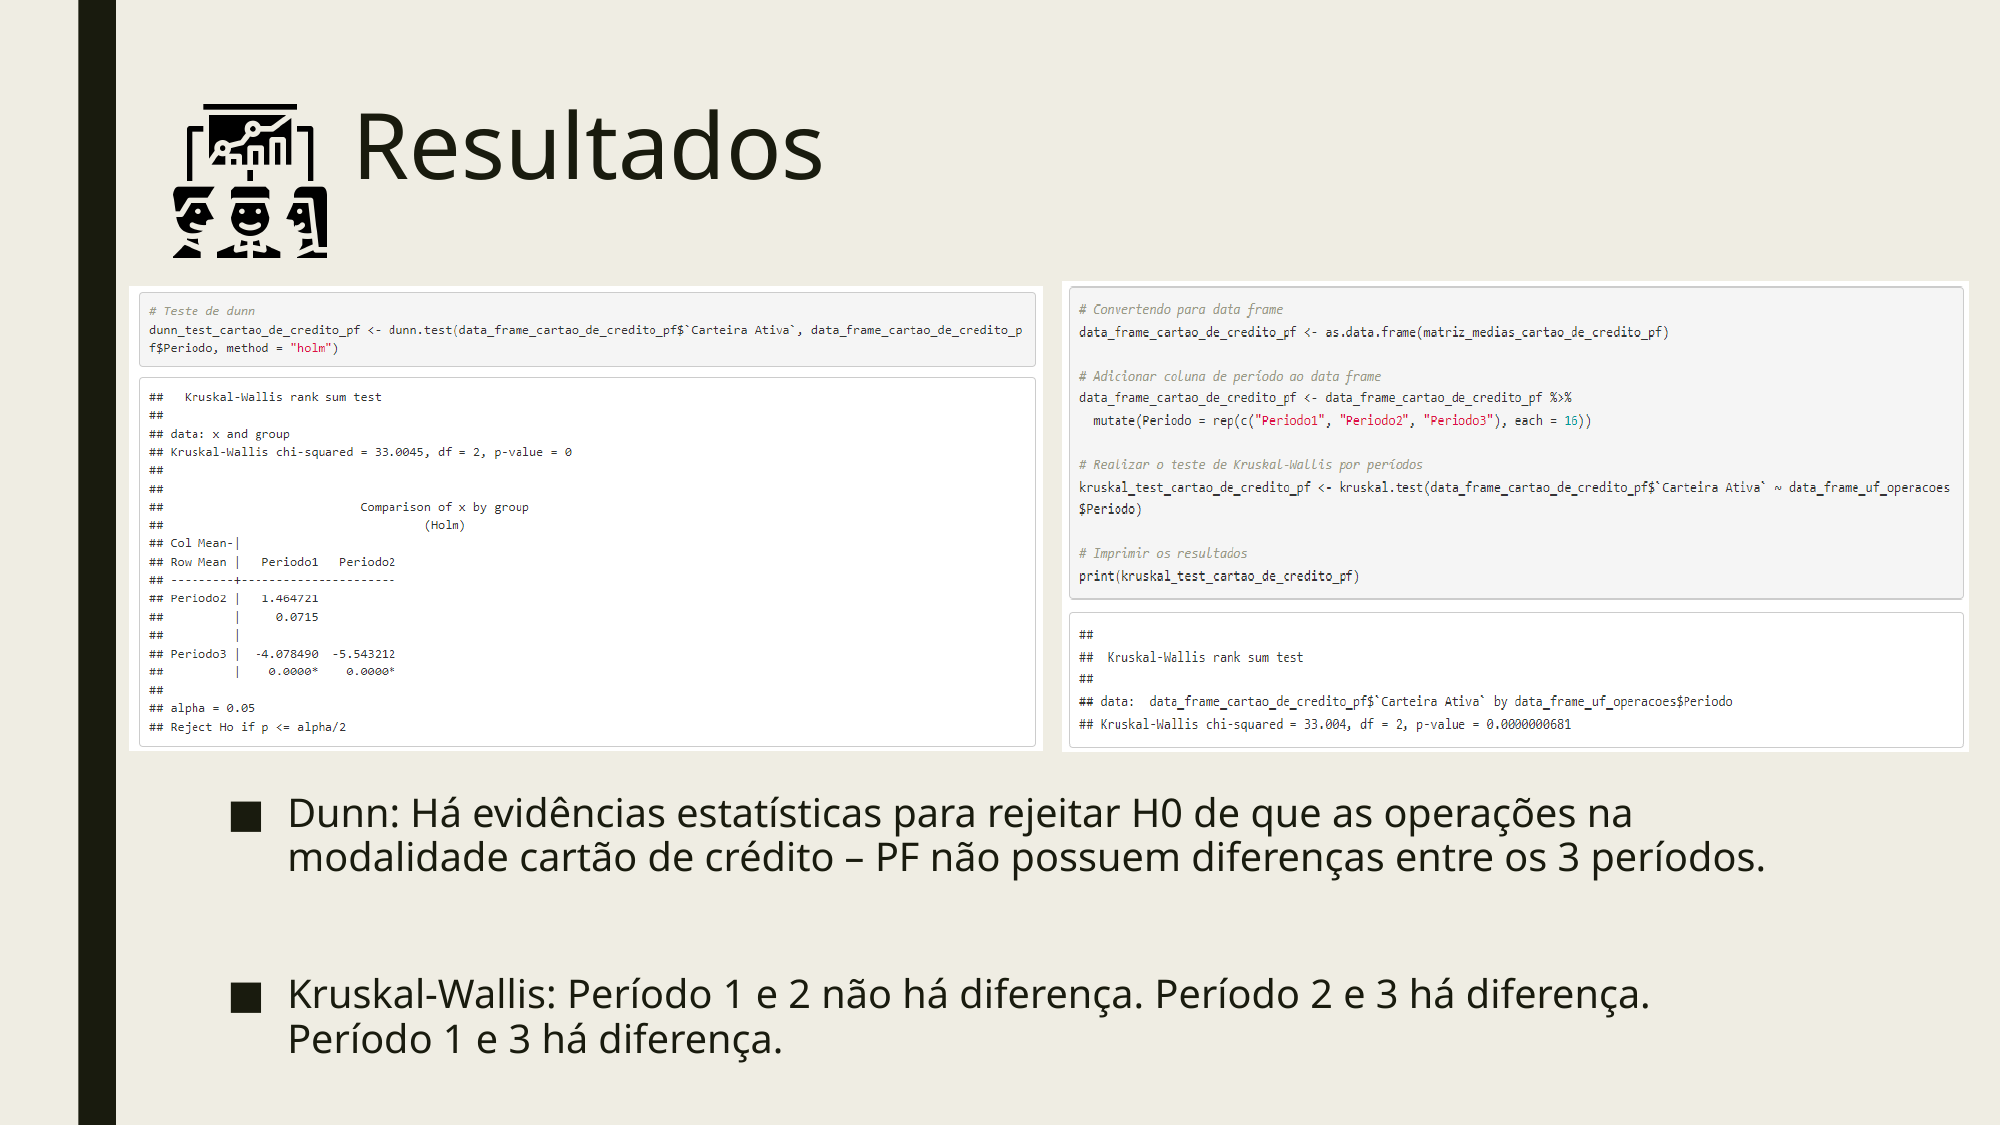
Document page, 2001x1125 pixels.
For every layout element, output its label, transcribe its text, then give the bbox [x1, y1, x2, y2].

picture [162, 93, 338, 269]
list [129, 286, 1043, 751]
text_box Dunn: Há evidências estatísticas para rejeitar H0 de que as operações na modalidade cartão de crédito – PF não possuem diferenças entre os 3 períodos. Kruskal-Wallis: Período 1 e 2 não há diferença. Período 2 e 3 há diferença. Período 1 e 3 há diferença. [212, 783, 1788, 1102]
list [1062, 281, 1969, 752]
title Resultados [337, 93, 1913, 338]
